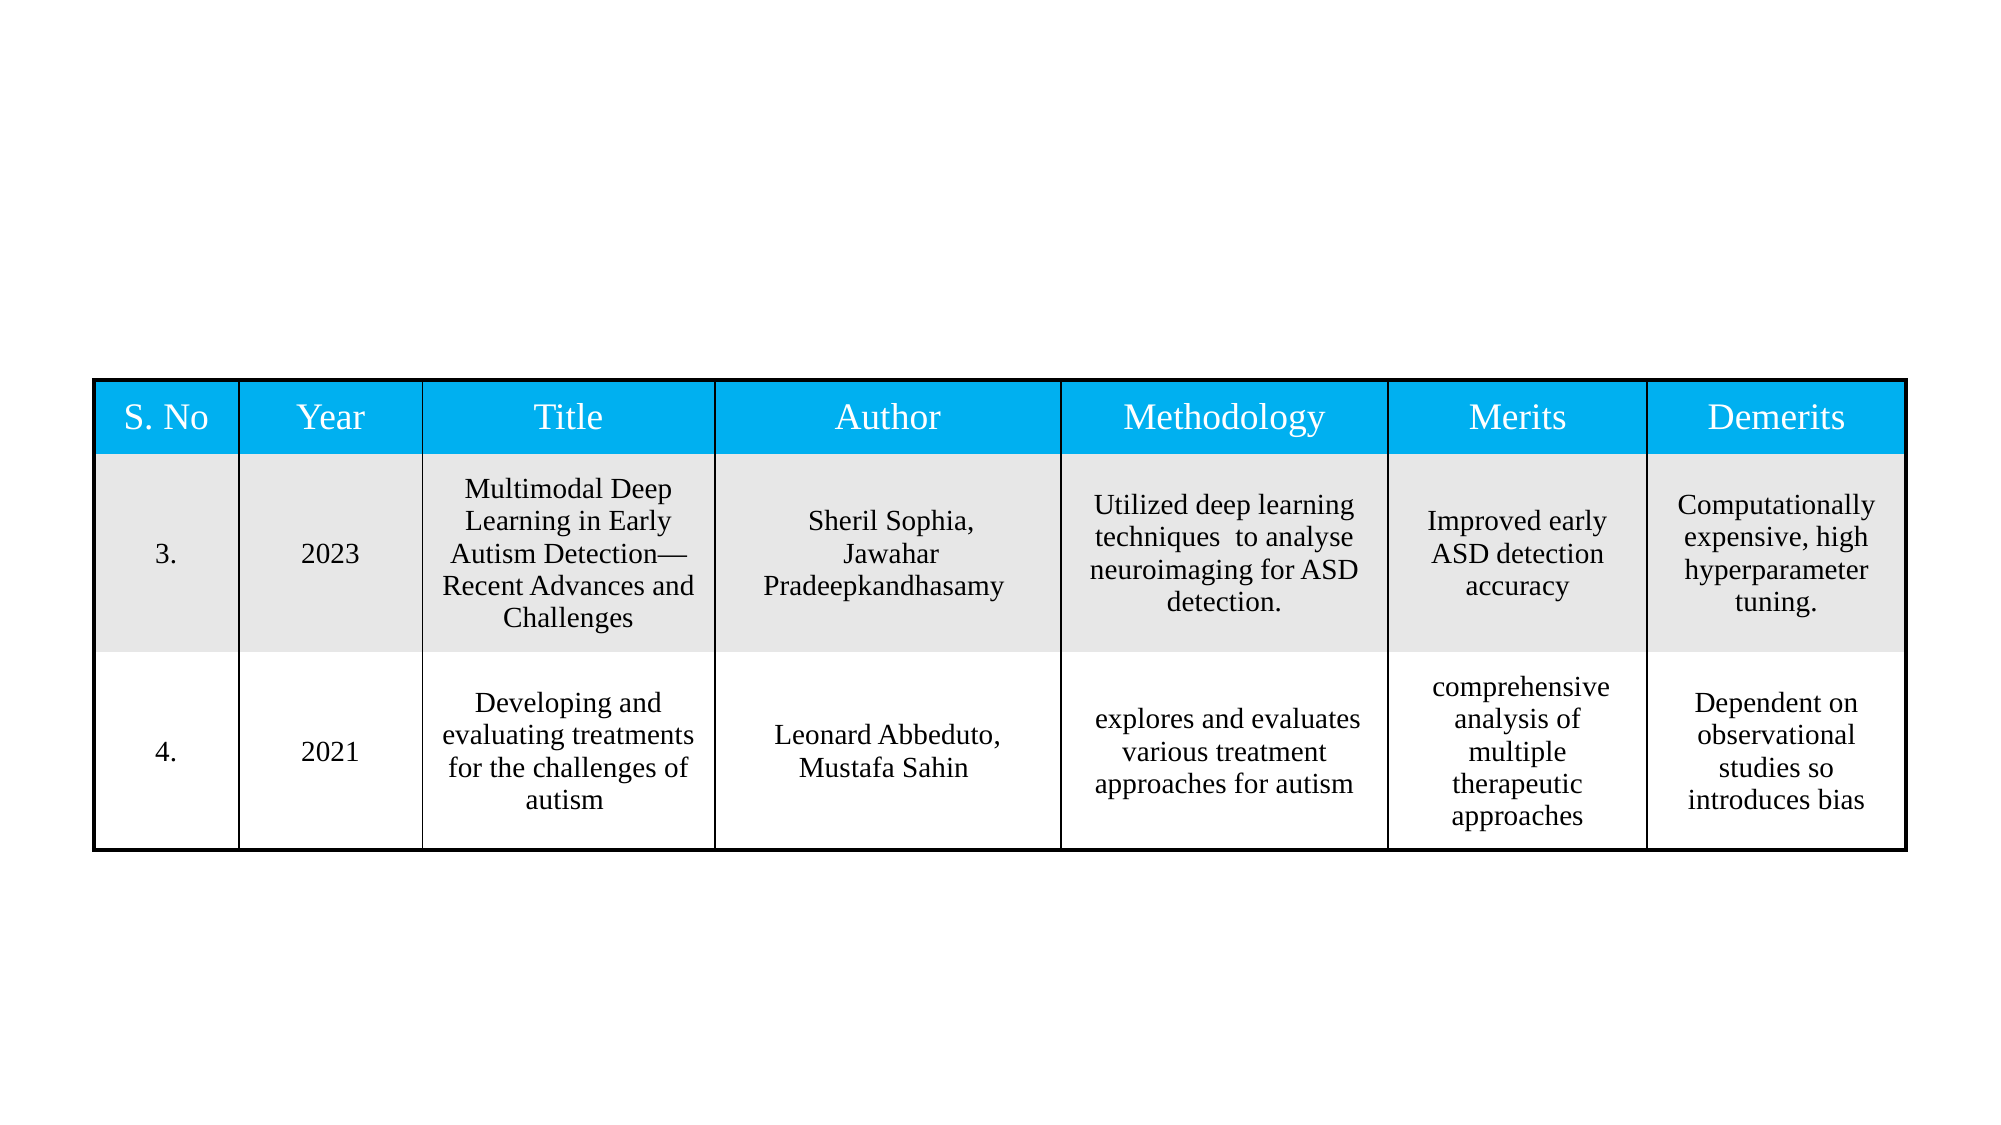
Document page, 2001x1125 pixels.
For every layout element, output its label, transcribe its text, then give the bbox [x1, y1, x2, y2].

table_header Merits [1389, 382, 1646, 454]
table_cell Improved early ASD detection accuracy [1389, 454, 1646, 652]
table_cell 3. [96, 454, 238, 652]
table_header Methodology [1062, 382, 1387, 454]
table_cell explores and evaluates various treatment approaches for autism [1062, 652, 1387, 848]
table_cell 2021 [240, 652, 422, 848]
table_cell Computationally expensive, high hyperparameter tuning. [1648, 454, 1904, 652]
table_cell Developing and evaluating treatments for the challenges of autism [423, 652, 714, 848]
table_header Year [240, 382, 422, 454]
table_cell Dependent on observational studies so introduces bias [1648, 652, 1904, 848]
table_cell 4. [96, 652, 238, 848]
table_cell 2023 [240, 454, 422, 652]
table_header Demerits [1648, 382, 1904, 454]
table_header Title [423, 382, 714, 454]
table_cell comprehensive analysis of multiple therapeutic approaches [1389, 652, 1646, 848]
table_header S. No [96, 382, 238, 454]
table_cell Multimodal Deep Learning in Early Autism Detection—Recent Advances and Challenges [423, 454, 714, 652]
table_cell Utilized deep learning techniques to analyse neuroimaging for ASD detection. [1062, 454, 1387, 652]
table_cell Sheril Sophia, Jawahar Pradeepkandhasamy [716, 454, 1060, 652]
table_header Author [716, 382, 1060, 454]
table_cell Leonard Abbeduto, Mustafa Sahin [716, 652, 1060, 848]
